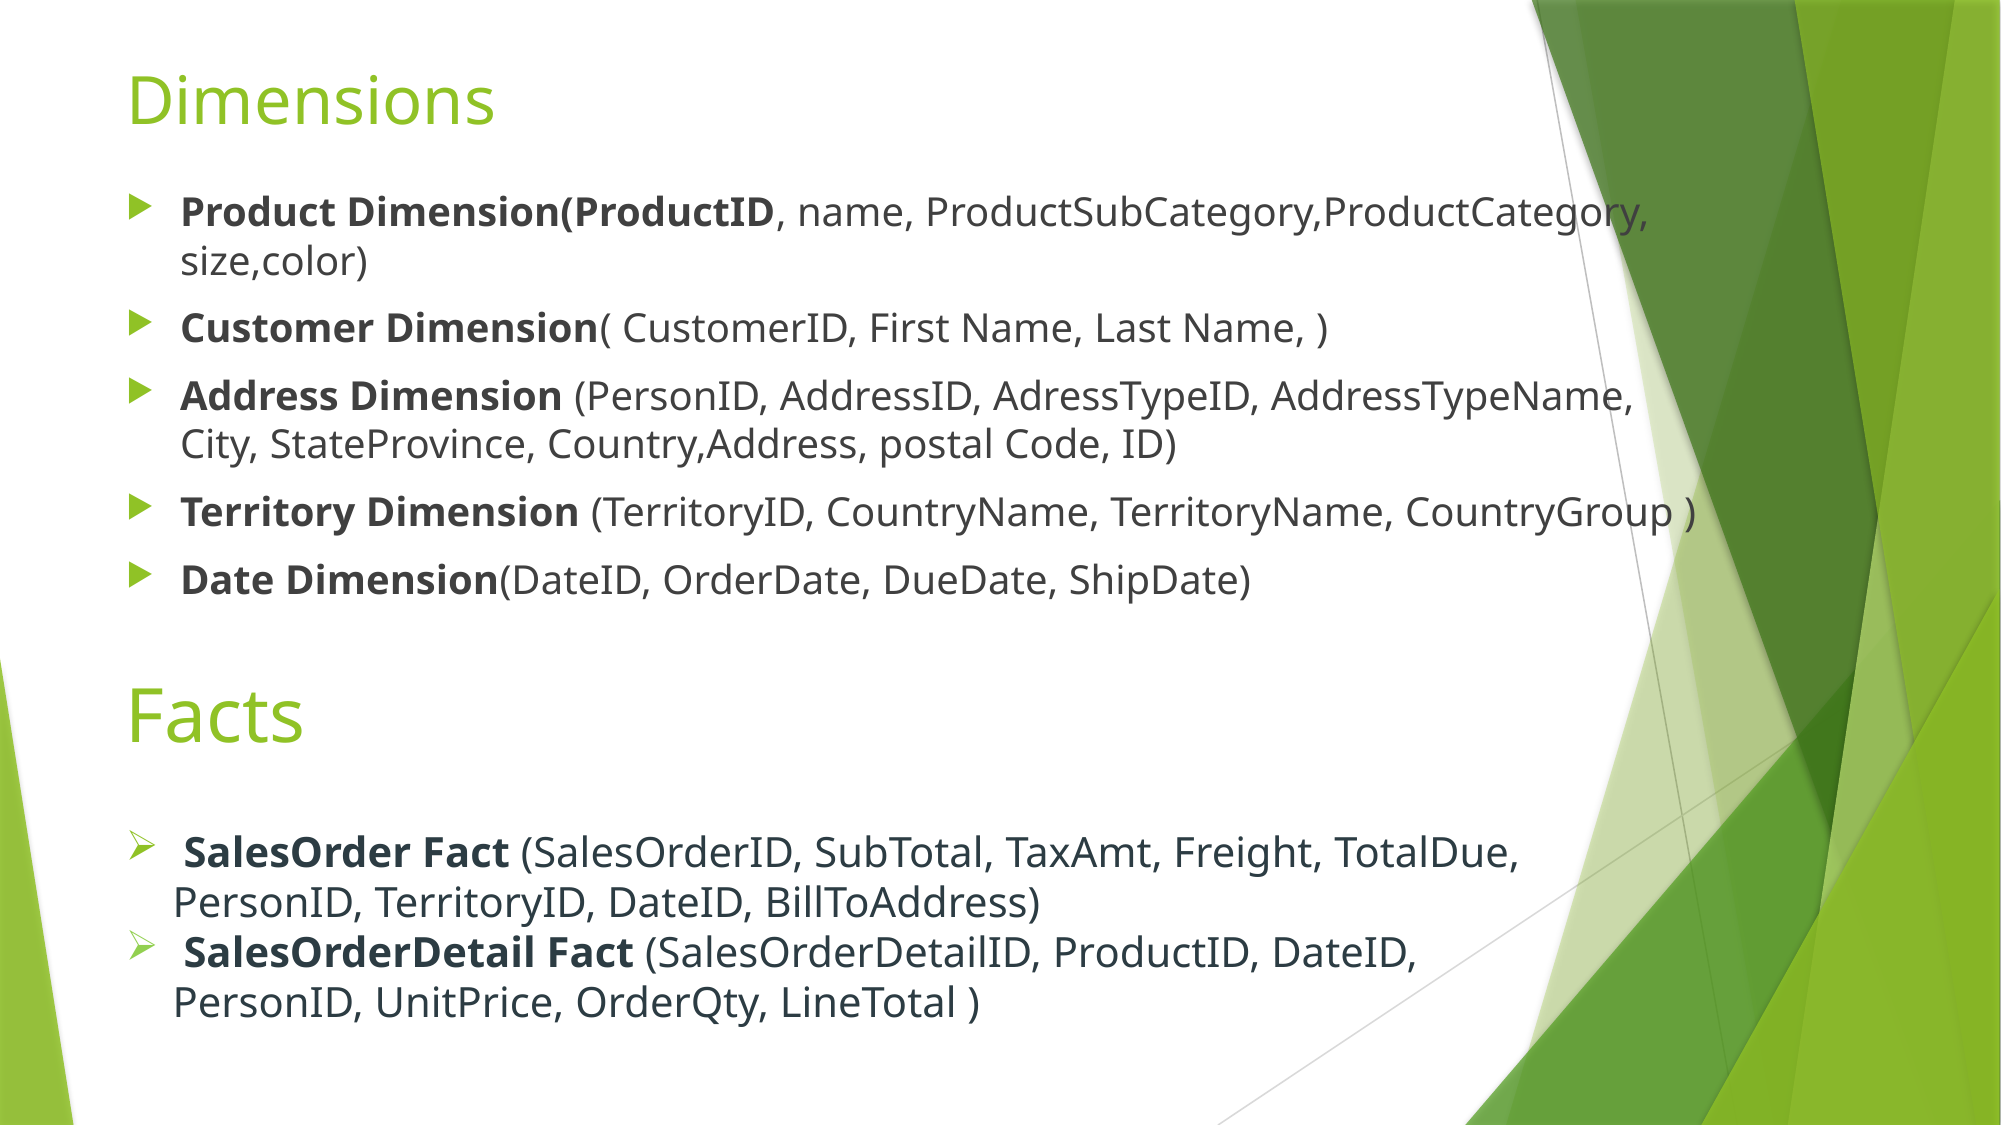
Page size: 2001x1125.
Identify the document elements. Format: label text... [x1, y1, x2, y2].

text_box Facts [111, 659, 1321, 765]
text_box SalesOrder Fact (SalesOrderID, SubTotal, TaxAmt, Freight, TotalDue, PersonID, TerritoryID, DateID, BillToAddress) SalesOrderDetail Fact (SalesOrderDetailID, ProductID, DateID, PersonID, UnitPrice, OrderQty, LineTotal ) [111, 818, 1618, 1033]
list Product Dimension(ProductID, name, ProductSubCategory,ProductCategory, size,color) Customer Dimension( CustomerID, First Name, Last Name, ) Address Dimension (PersonID, AddressID, AdressTypeID, AddressTypeName, City, StateProvince, Country,Address, postal Code, ID) Territory Dimension (TerritoryID, CountryName, TerritoryName, CountryGroup ) Date Dimension(DateID, OrderDate, DueDate, ShipDate) [111, 179, 1737, 644]
title Dimensions [111, 50, 1522, 164]
